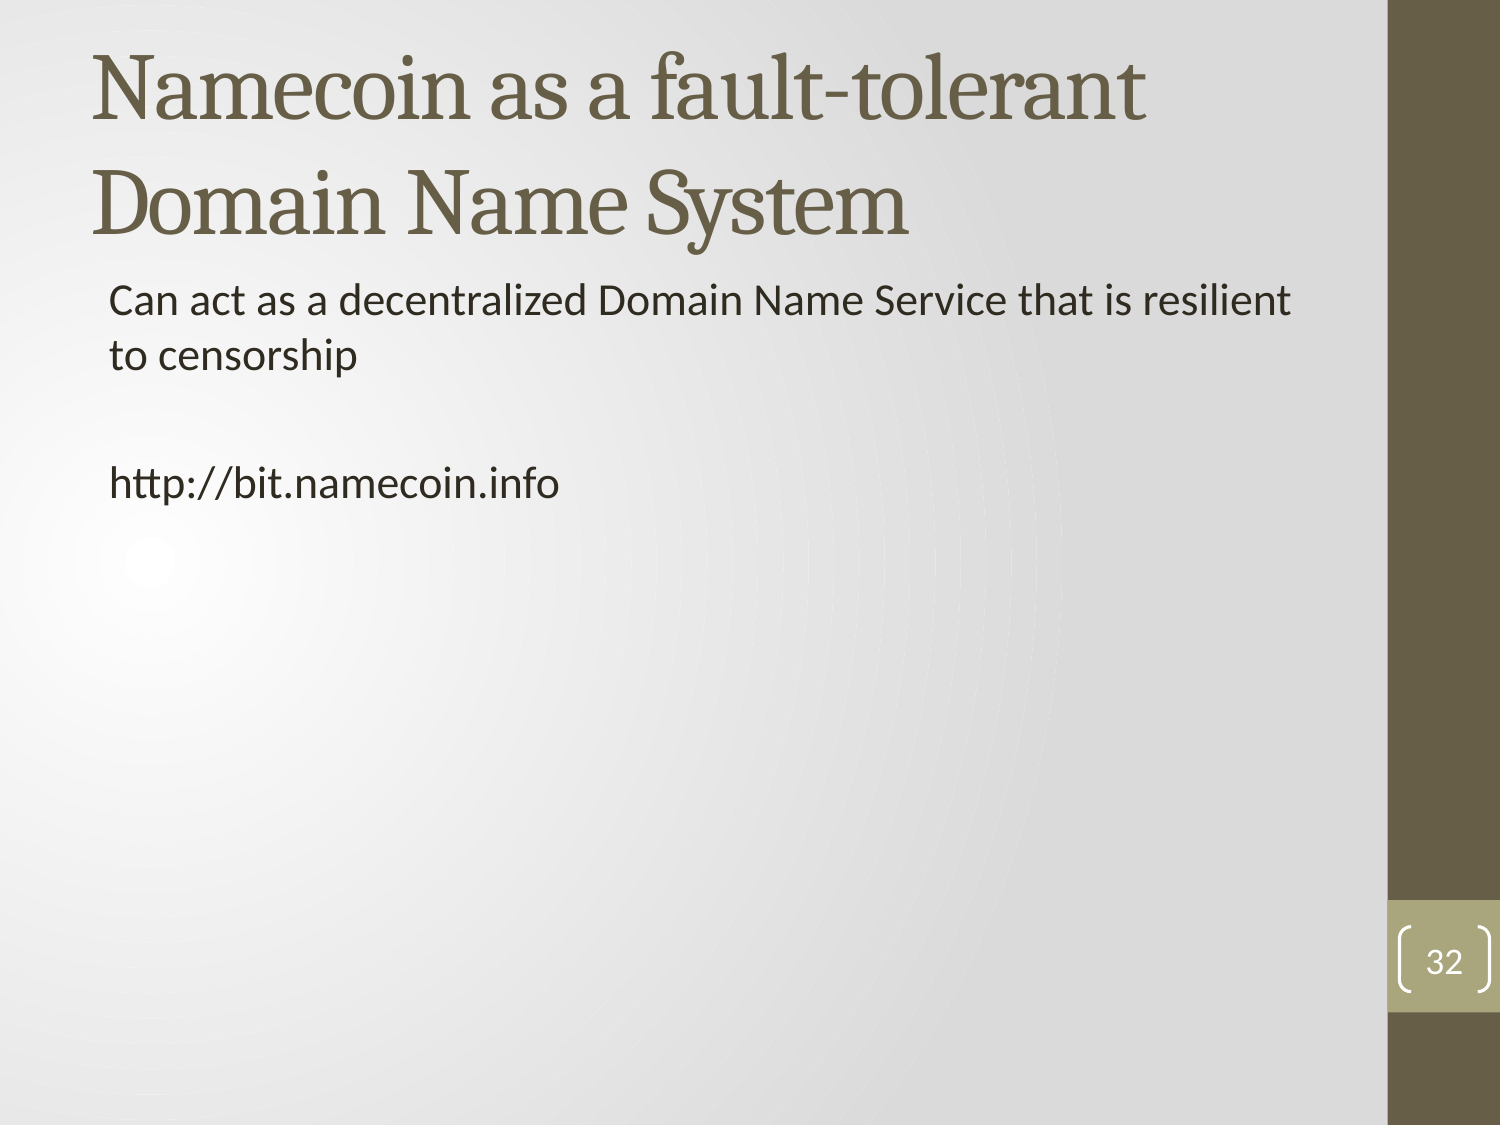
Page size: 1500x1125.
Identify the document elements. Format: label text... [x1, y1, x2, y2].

slide_number 31 [1397, 925, 1492, 994]
title Namecoin as a fault-tolerant Domain Name System [75, 45, 1325, 233]
list Can act as a decentralized Domain Name Service that is resilient to censorship http://bit.namecoin.info [75, 262, 1325, 1050]
